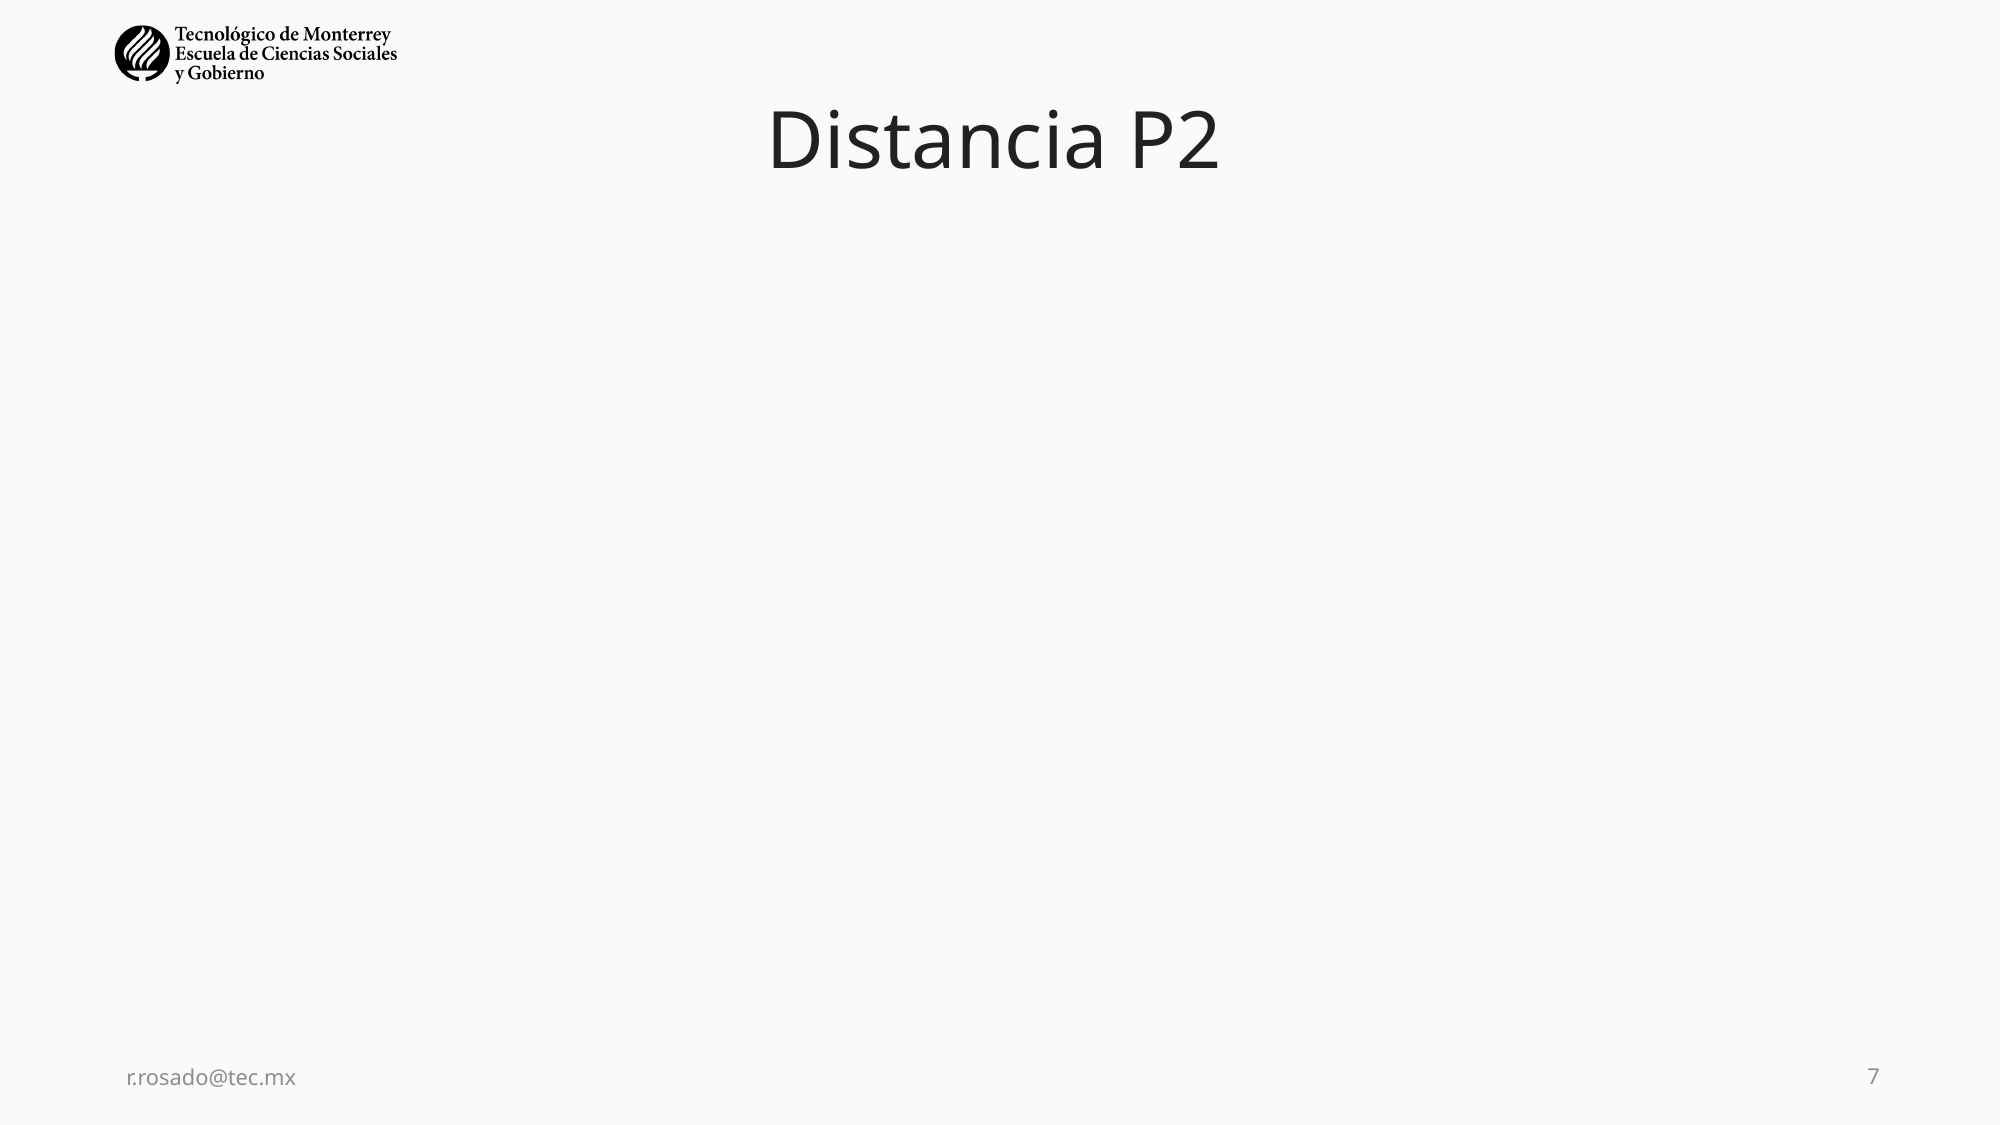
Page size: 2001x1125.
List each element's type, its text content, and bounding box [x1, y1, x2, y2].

picture [111, 24, 399, 76]
title Distancia P2 [96, 76, 1892, 210]
footer r.rosado@tec.mx [111, 1029, 1260, 1125]
slide_number 7 [1852, 1029, 1912, 1125]
